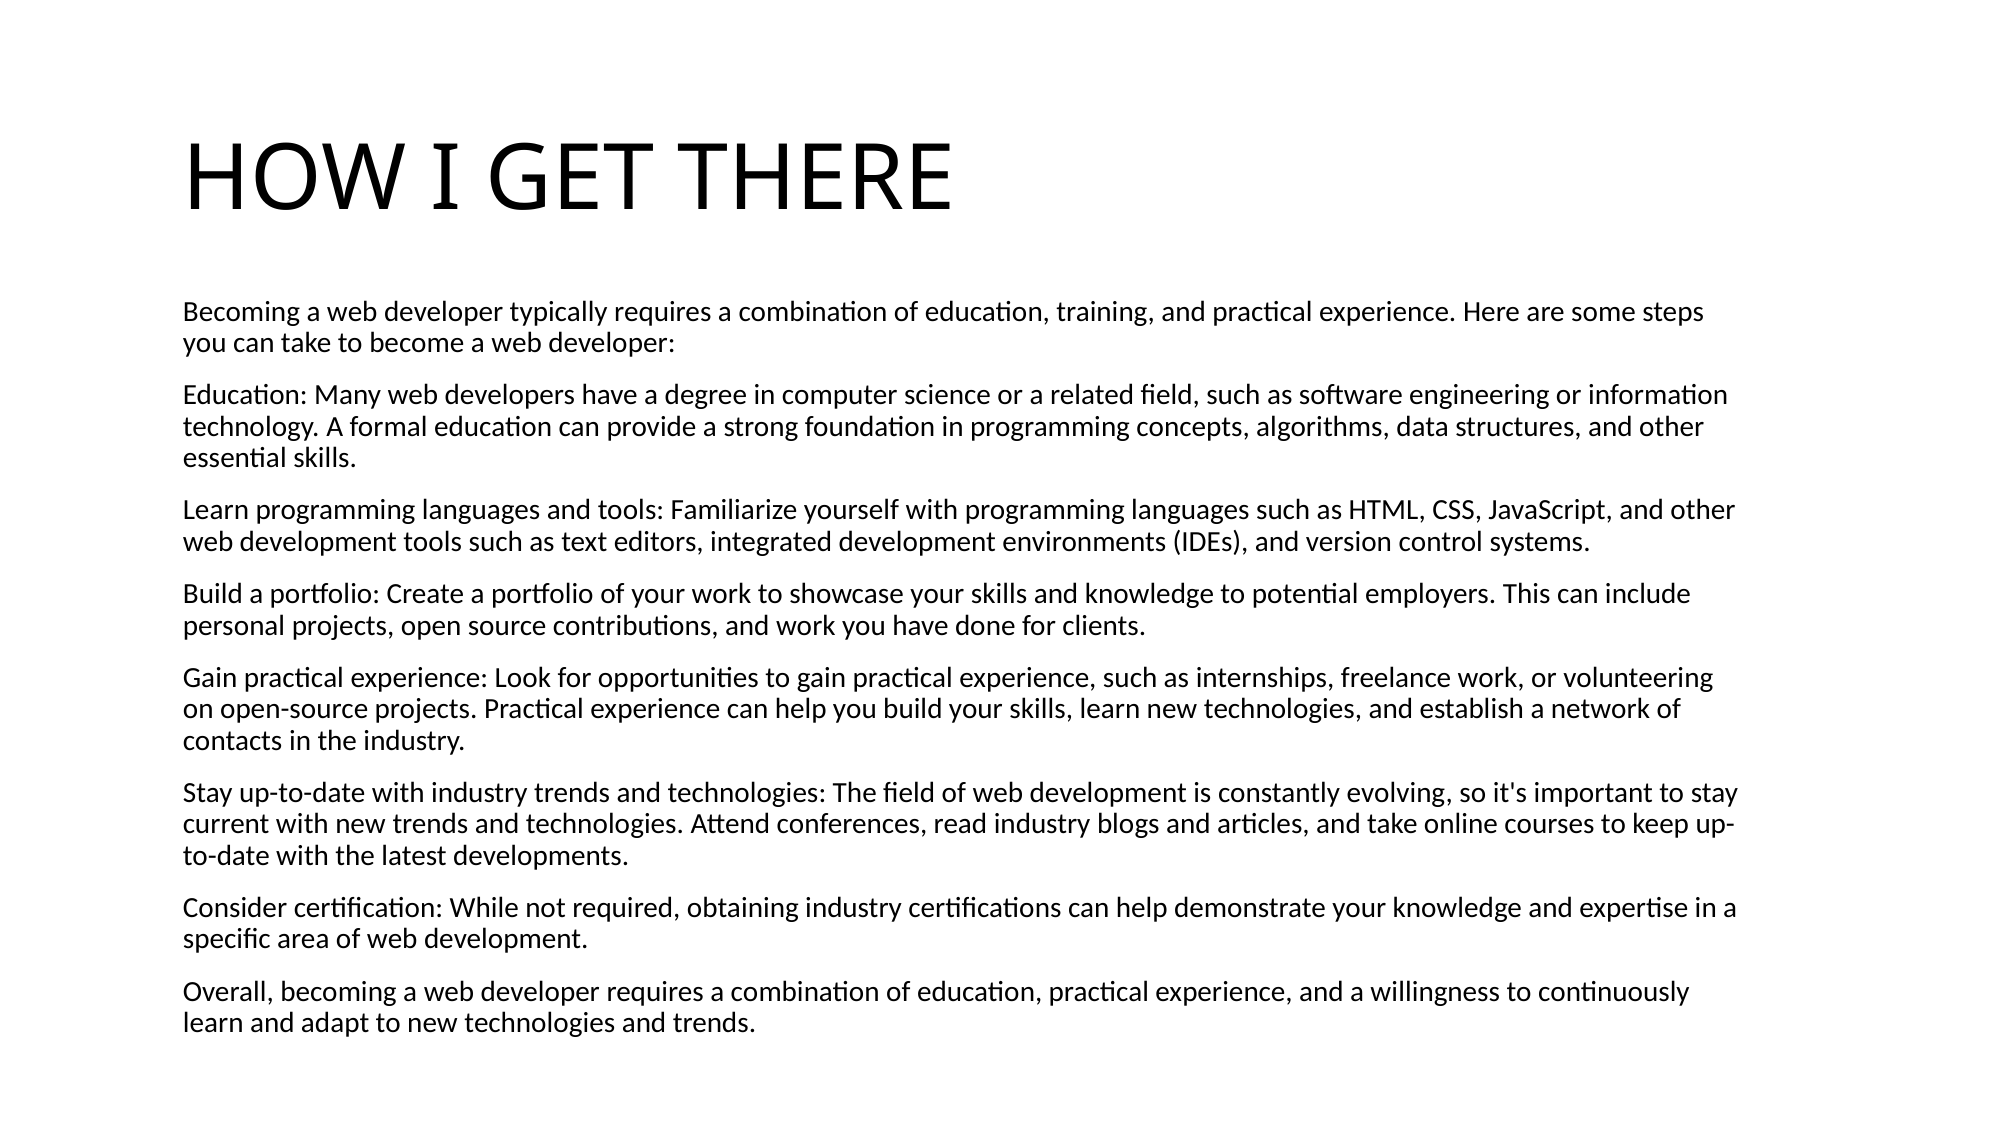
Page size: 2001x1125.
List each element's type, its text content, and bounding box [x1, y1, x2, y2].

title HOW I GET THERE [168, 96, 1763, 263]
list Becoming a web developer typically requires a combination of education, training, and practical experience. Here are some steps you can take to become a web developer: Education: Many web developers have a degree in computer science or a related field, such as software engineering or information technology. A formal education can provide a strong foundation in programming concepts, algorithms, data structures, and other essential skills. Learn programming languages and tools: Familiarize yourself with programming languages such as HTML, CSS, JavaScript, and other web development tools such as text editors, integrated development environments (IDEs), and version control systems. Build a portfolio: Create a portfolio of your work to showcase your skills and knowledge to potential employers. This can include personal projects, open source contributions, and work you have done for clients. Gain practical experience: Look for opportunities to gain practical experience, such as internships, freelance work, or volunteering on open-source projects. Practical experience can help you build your skills, learn new technologies, and establish a network of contacts in the industry. Stay up-to-date with industry trends and technologies: The field of web development is constantly evolving, so it's important to stay current with new trends and technologies. Attend conferences, read industry blogs and articles, and take online courses to keep up-to-date with the latest developments. Consider certification: While not required, obtaining industry certifications can help demonstrate your knowledge and expertise in a specific area of web development. Overall, becoming a web developer requires a combination of education, practical experience, and a willingness to continuously learn and adapt to new technologies and trends. [168, 288, 1763, 1112]
